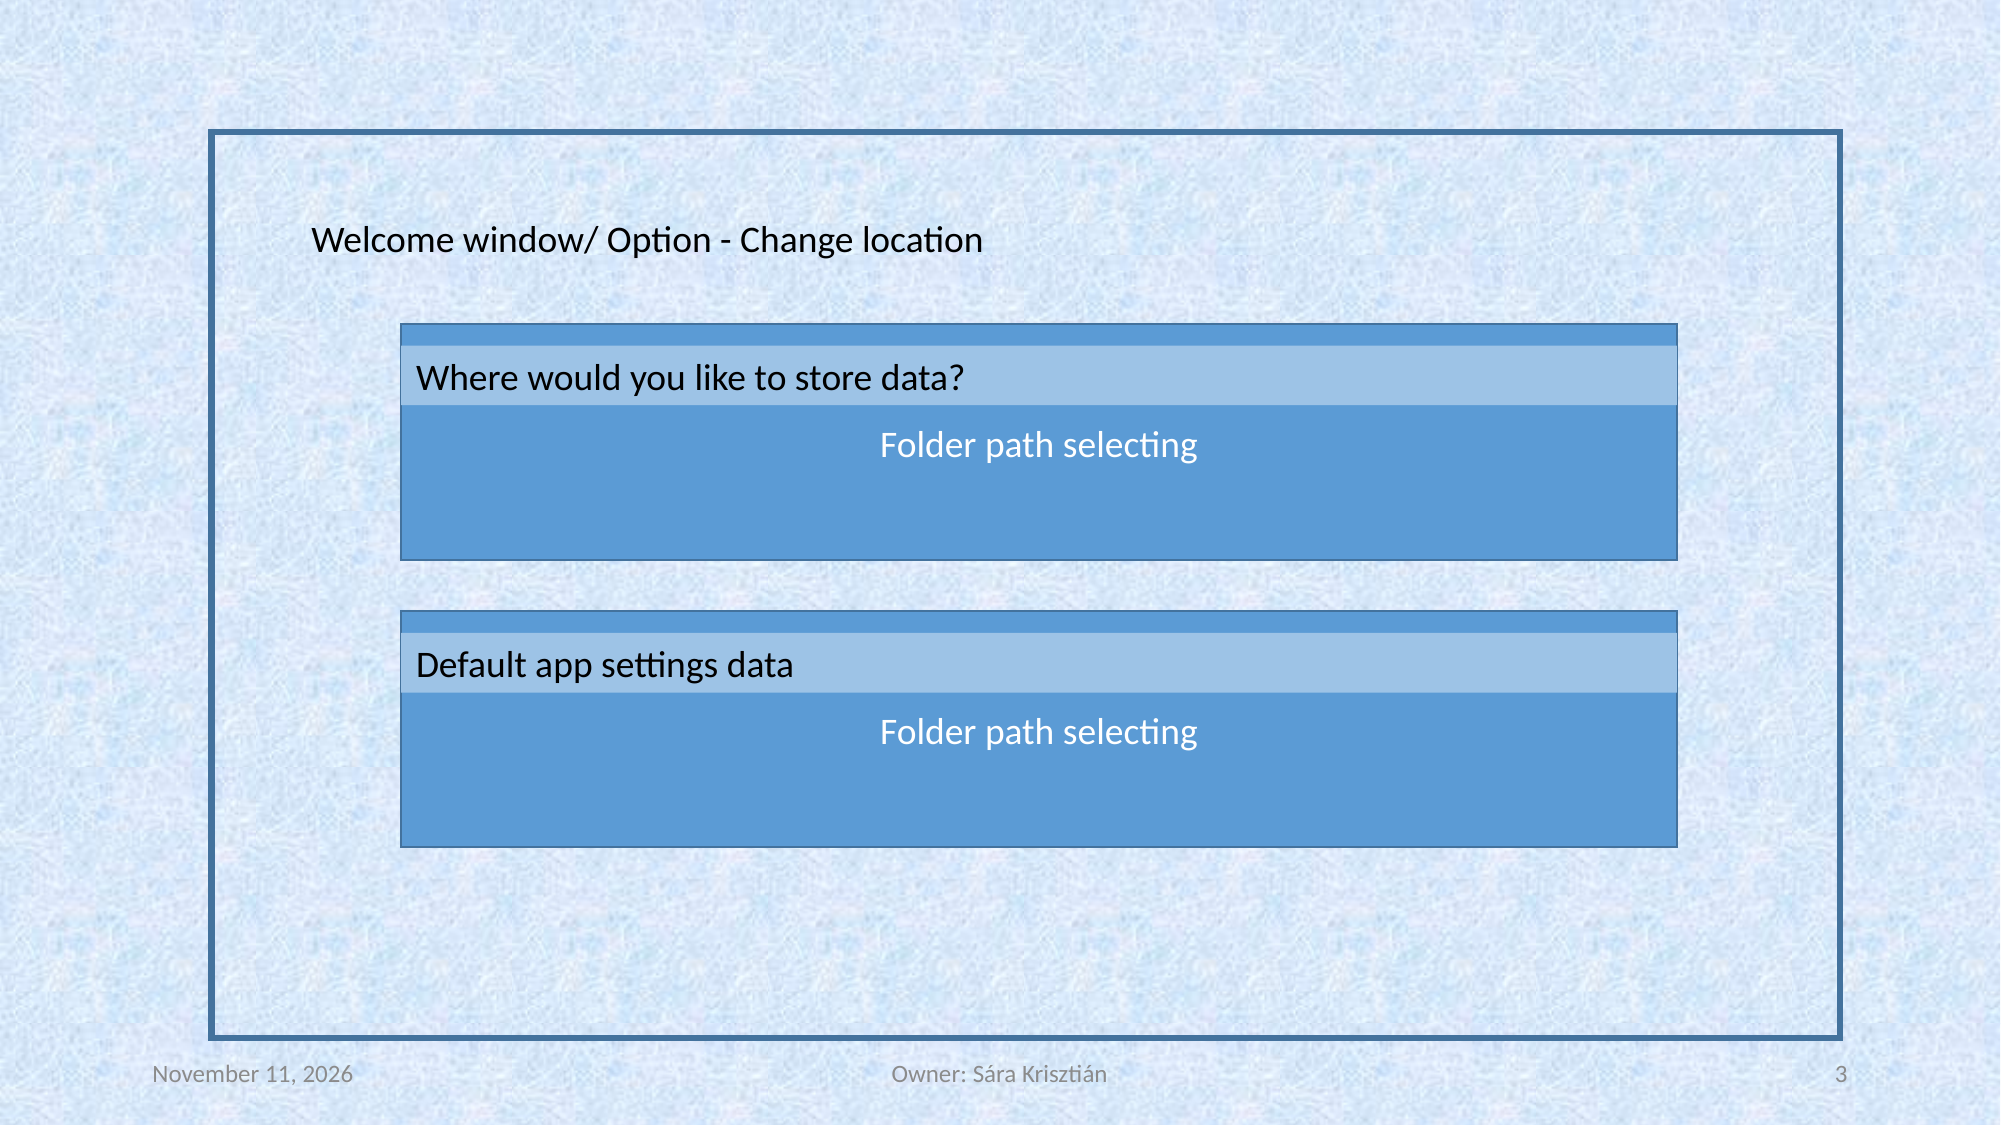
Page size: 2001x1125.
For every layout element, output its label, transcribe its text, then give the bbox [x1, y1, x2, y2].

text_box [210, 131, 1841, 1039]
picture [0, 0, 2001, 1125]
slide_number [137, 1042, 588, 1103]
slide_number 3 [1412, 1042, 1863, 1103]
footer Owner: Sára Krisztián [662, 1042, 1338, 1103]
text_box Welcome window/ Option - Change location [296, 207, 1019, 268]
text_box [401, 324, 1678, 560]
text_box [401, 611, 1678, 848]
